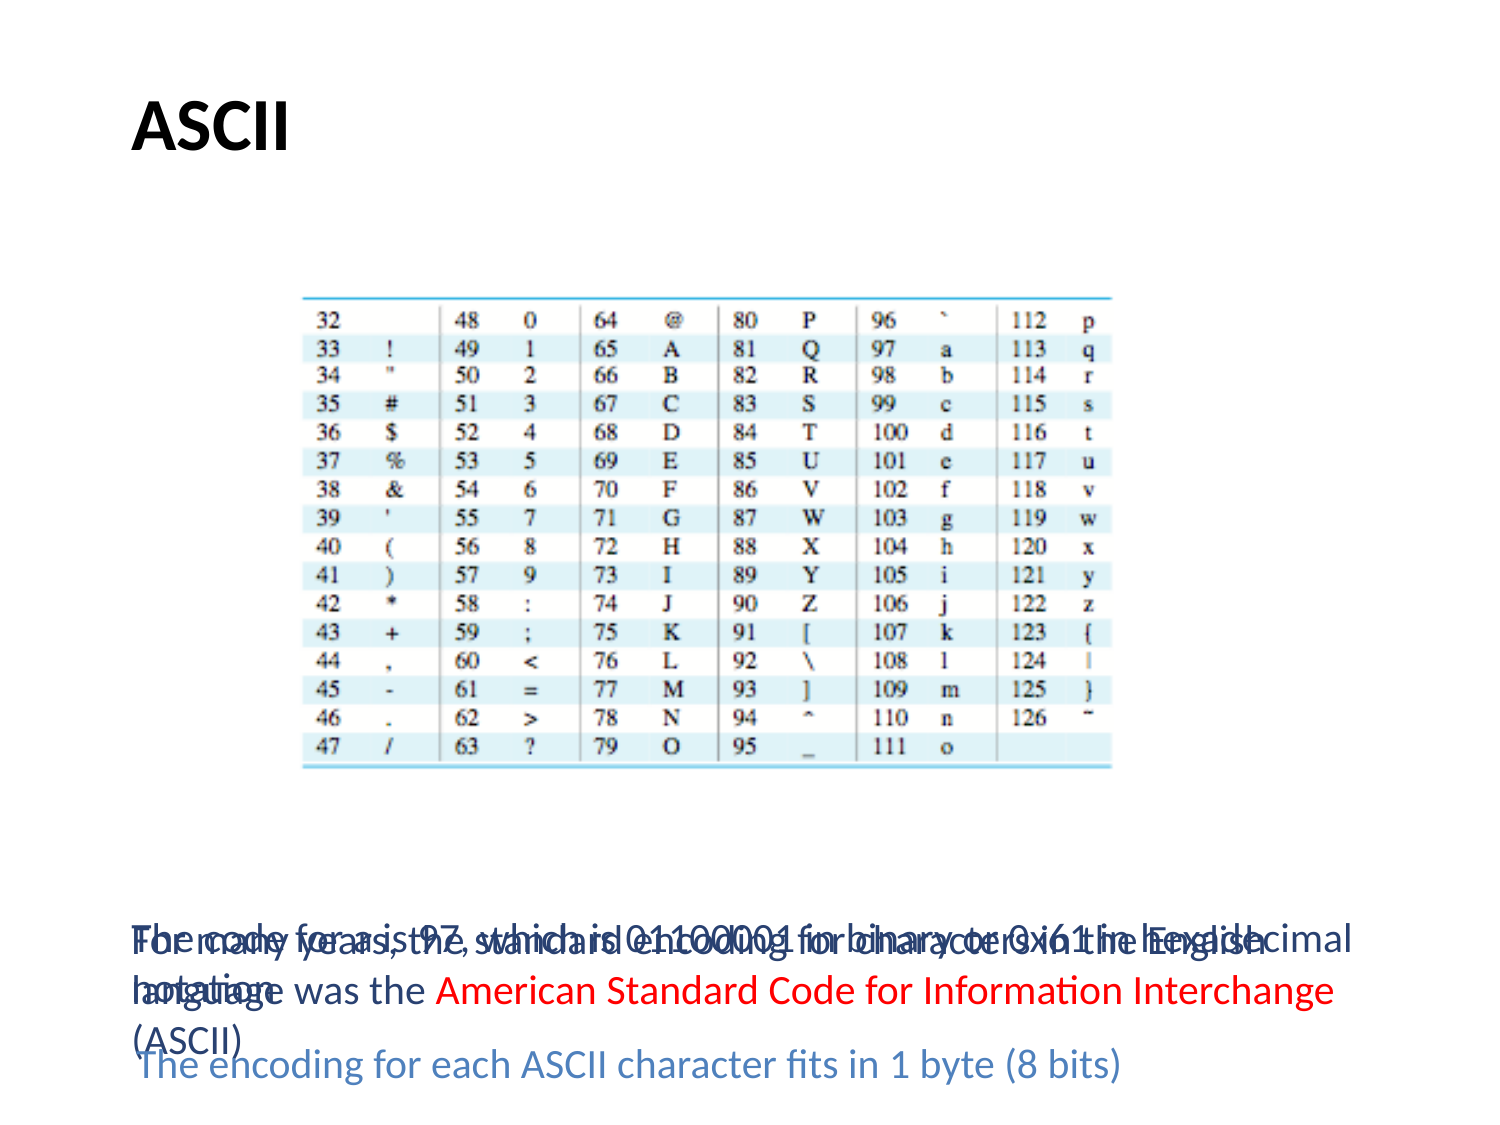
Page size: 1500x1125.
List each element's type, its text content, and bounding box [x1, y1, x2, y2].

text_box The code for a is 97, which is 01100001 in binary or 0x61 in hexadecimal notation [116, 903, 1392, 1019]
picture [275, 279, 1137, 794]
text_box ASCII [116, 0, 1392, 242]
text_box For many years, the standard encoding for characters in the English language was the American Standard Code for Information Interchange (ASCII) [116, 1019, 1392, 1070]
text_box The encoding for each ASCII character fits in 1 byte (8 bits) [121, 1029, 1139, 1095]
